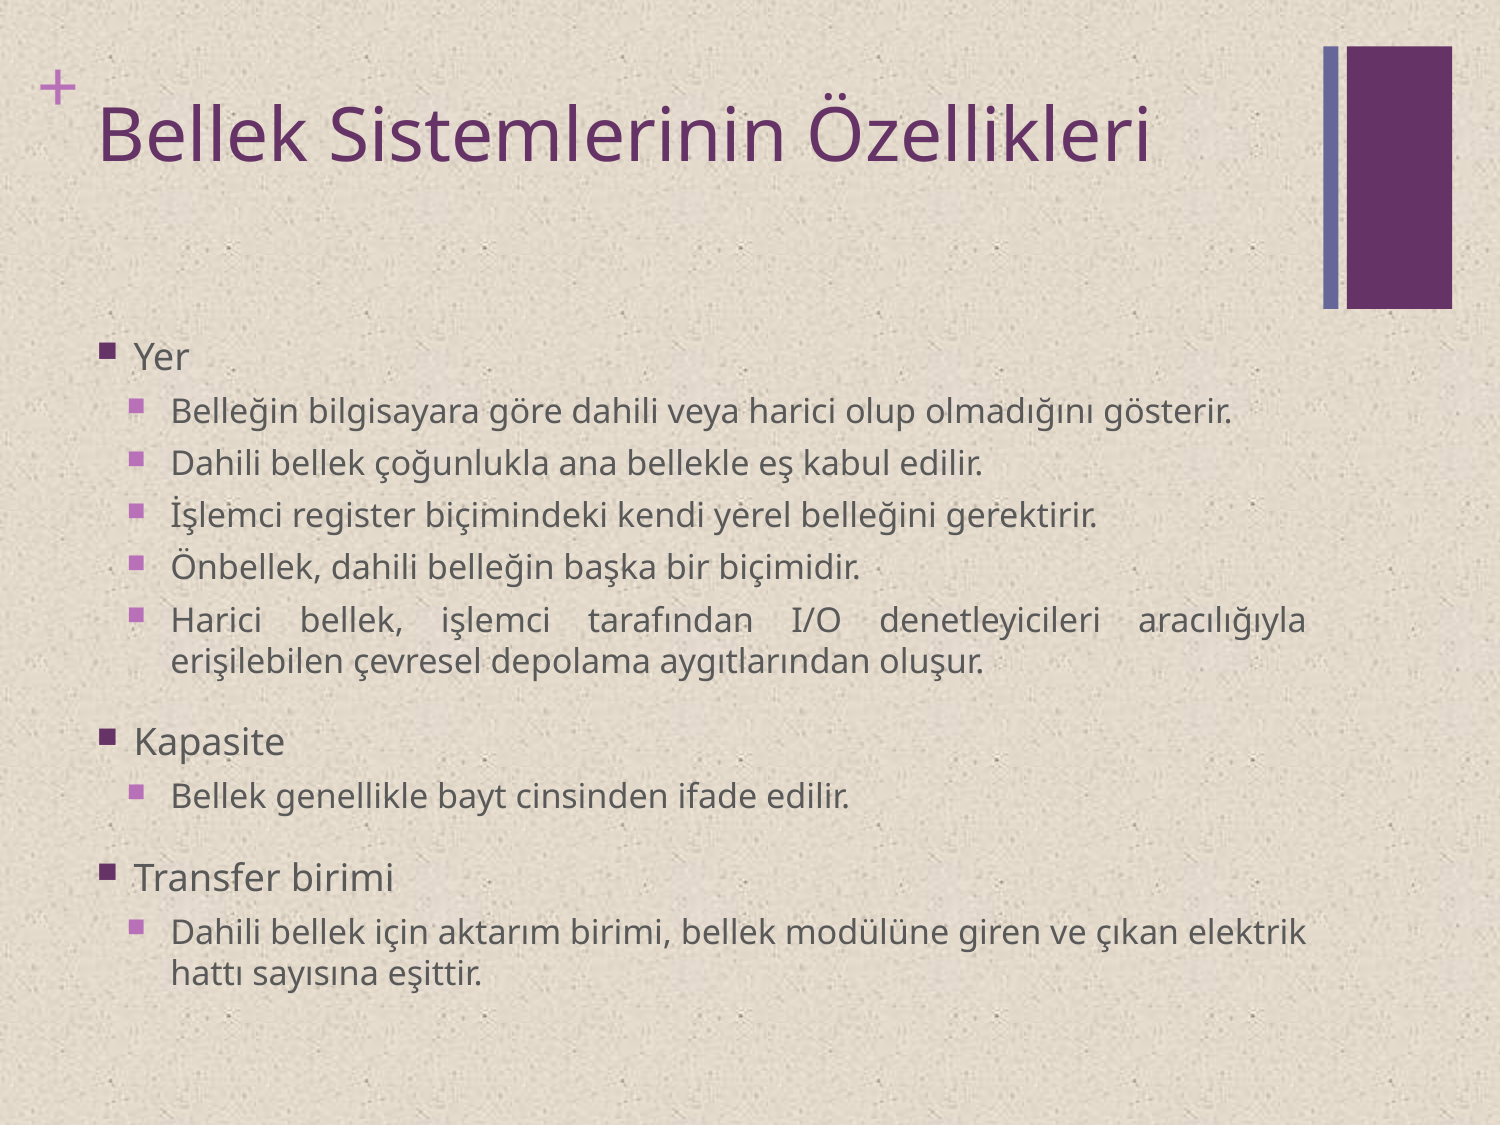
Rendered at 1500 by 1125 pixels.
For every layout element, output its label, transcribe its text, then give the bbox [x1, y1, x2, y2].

title Bellek Sistemlerinin Özellikleri [81, 79, 1322, 263]
picture [0, 0, 1500, 1125]
list Yer Belleğin bilgisayara göre dahili veya harici olup olmadığını gösterir. Dahili bellek çoğunlukla ana bellekle eş kabul edilir. İşlemci register biçimindeki kendi yerel belleğini gerektirir. Önbellek, dahili belleğin başka bir biçimidir. Harici bellek, işlemci tarafından I/O denetleyicileri aracılığıyla erişilebilen çevresel depolama aygıtlarından oluşur. Kapasite Bellek genellikle bayt cinsinden ifade edilir. Transfer birimi Dahili bellek için aktarım birimi, bellek modülüne giren ve çıkan elektrik hattı sayısına eşittir. [81, 324, 1322, 1005]
